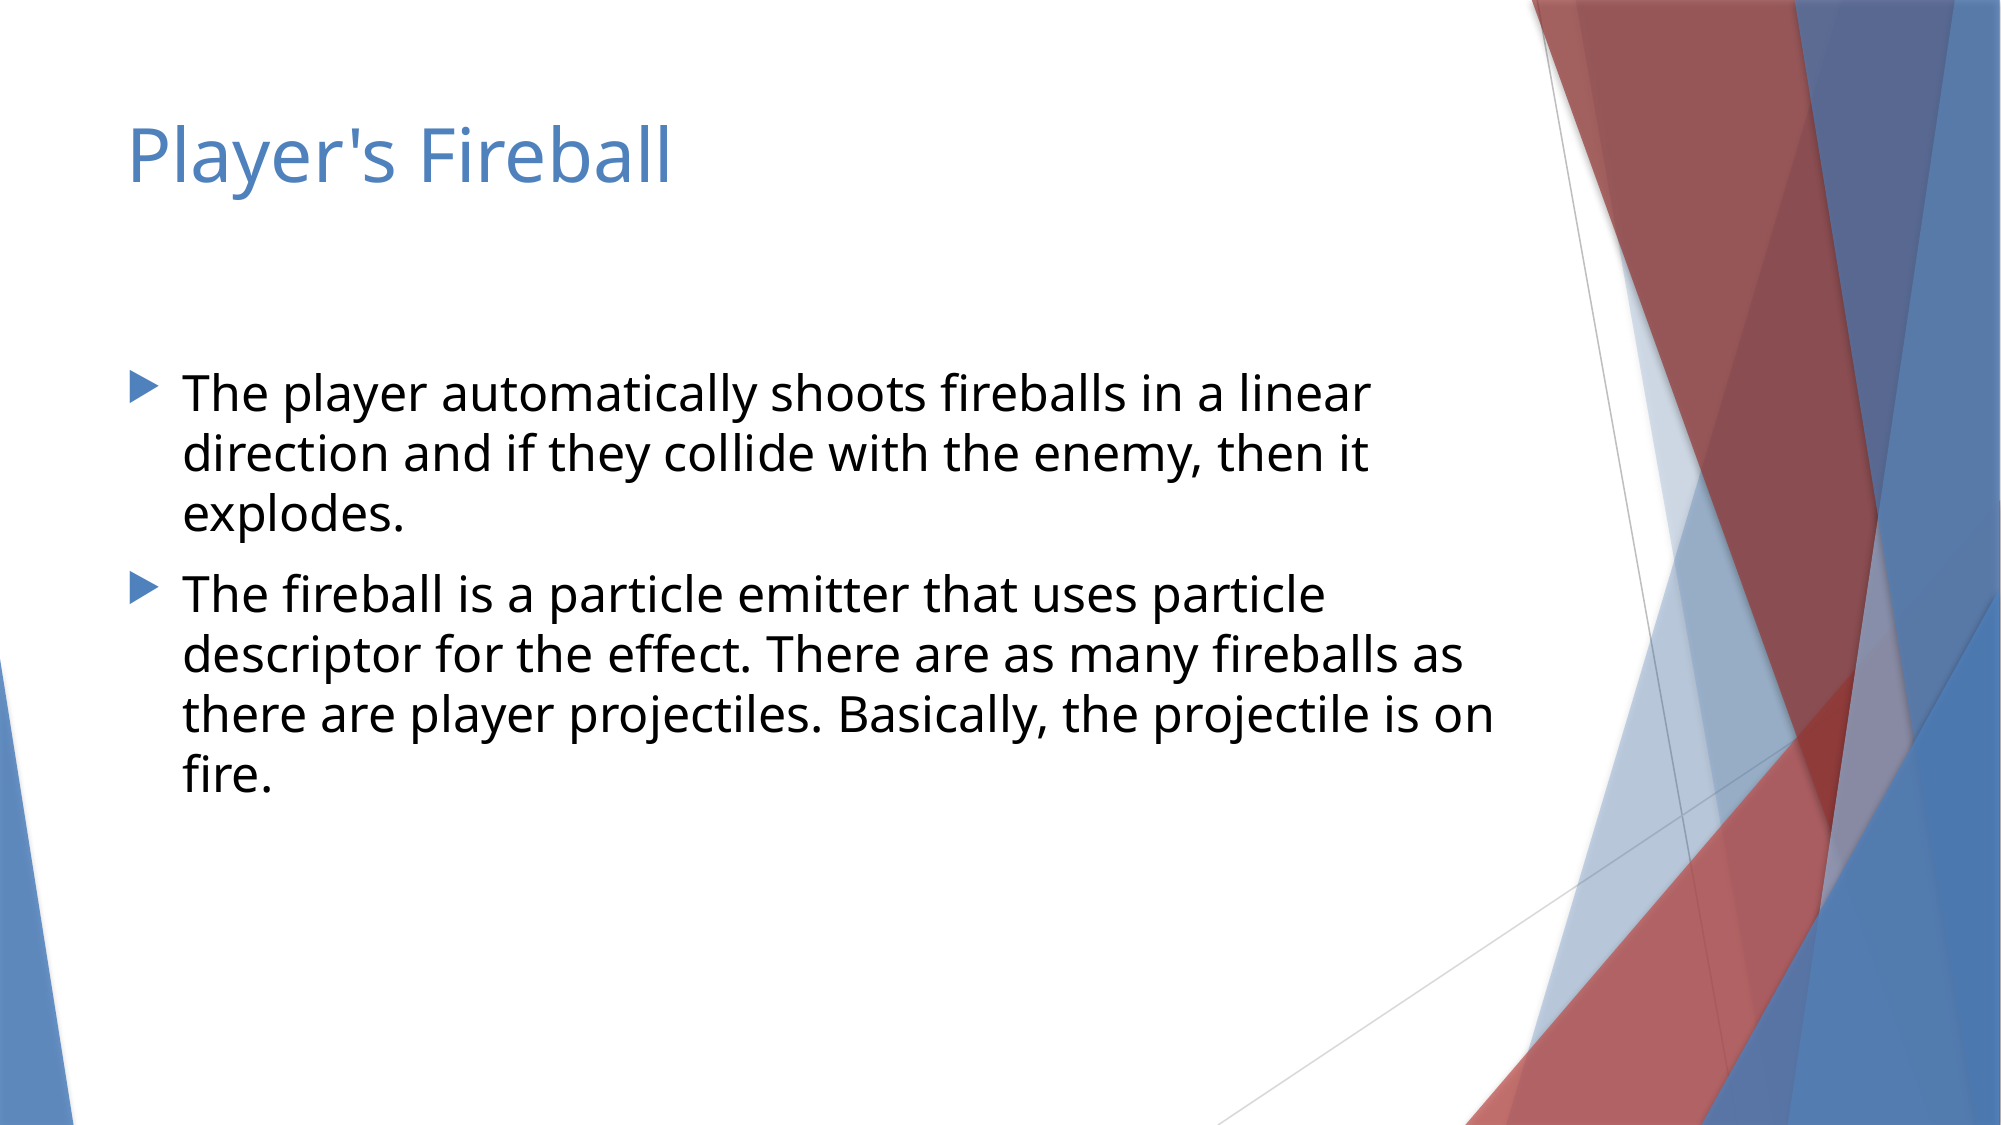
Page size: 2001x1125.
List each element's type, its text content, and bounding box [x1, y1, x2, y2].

title Player's Fireball [111, 99, 1522, 317]
list The player automatically shoots fireballs in a linear direction and if they collide with the enemy, then it explodes. The fireball is a particle emitter that uses particle descriptor for the effect. There are as many fireballs as there are player projectiles. Basically, the projectile is on fire. [111, 354, 1522, 992]
